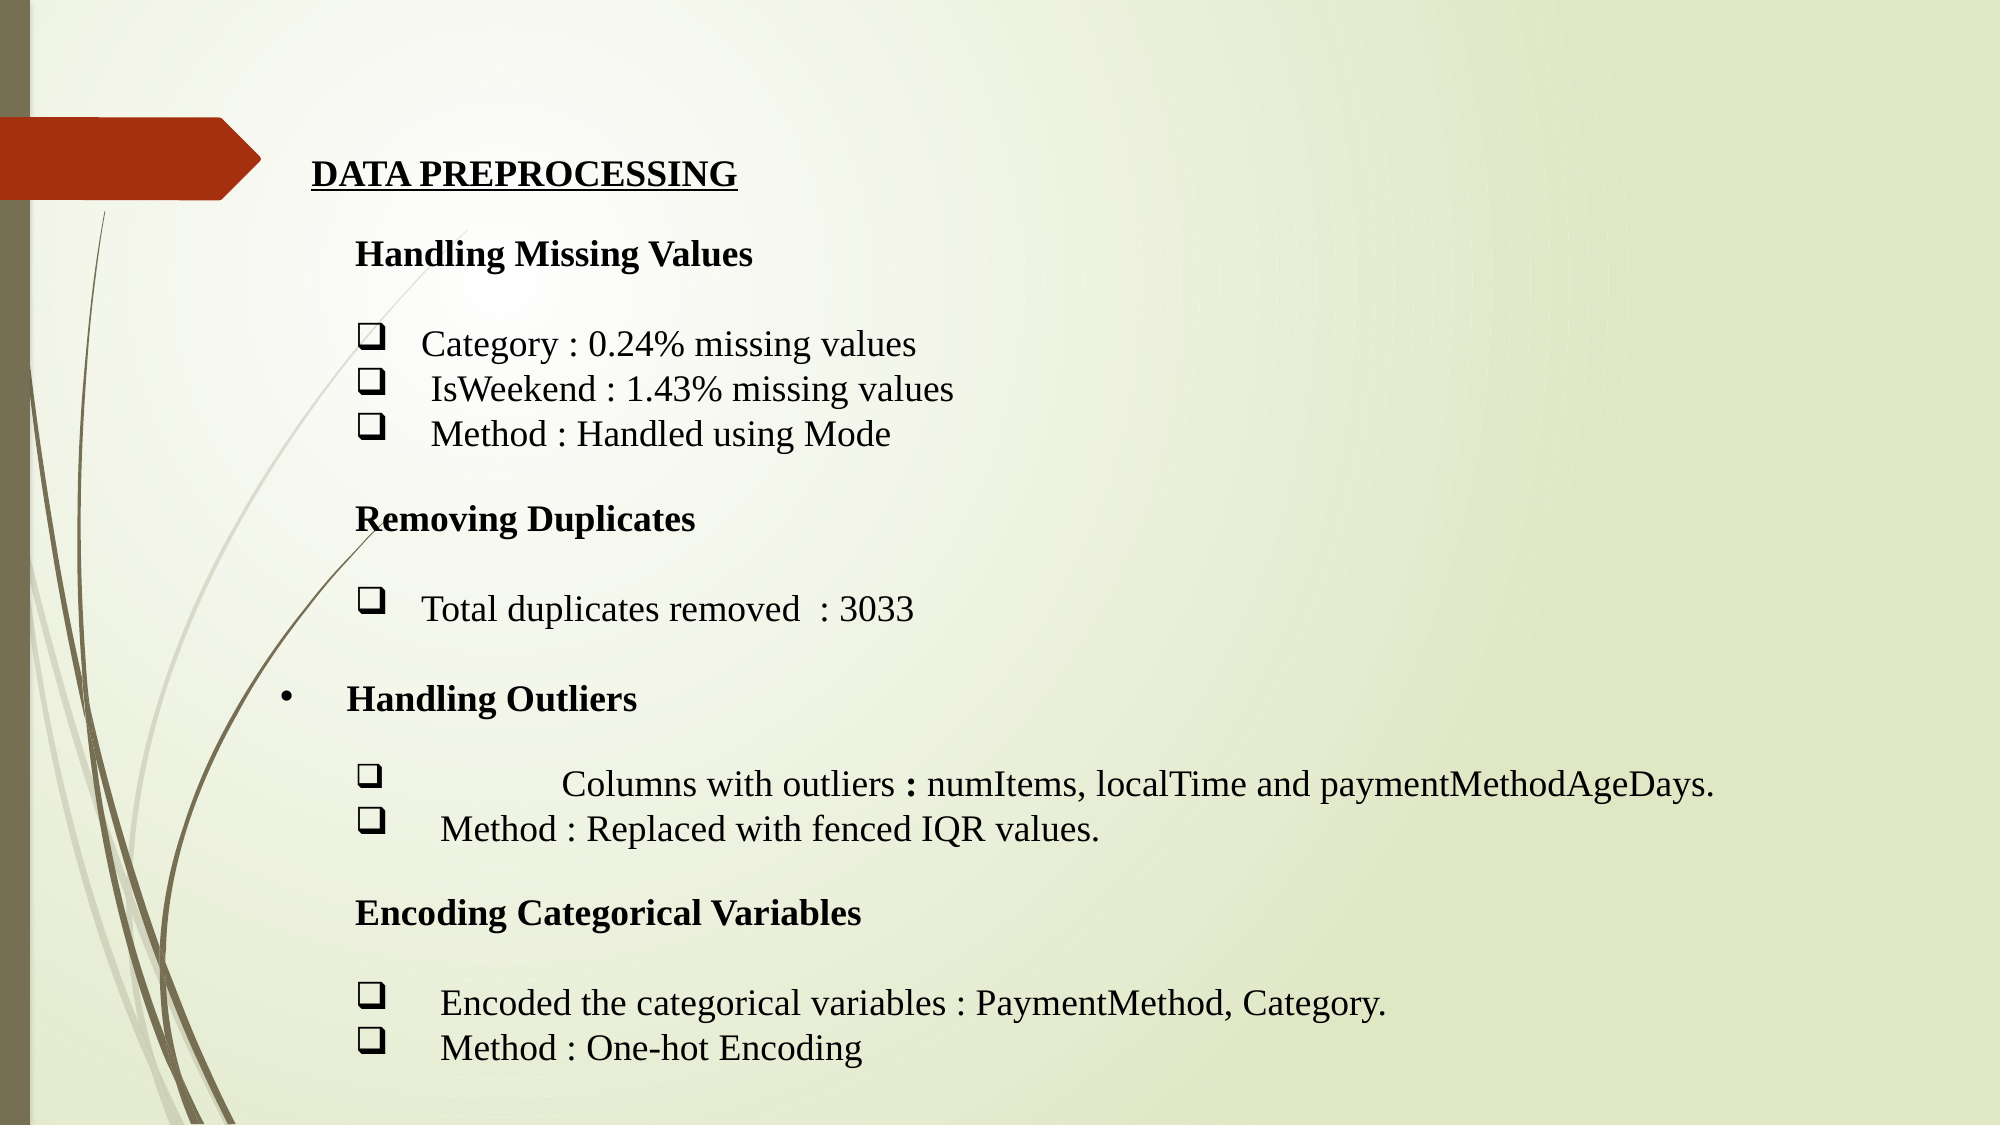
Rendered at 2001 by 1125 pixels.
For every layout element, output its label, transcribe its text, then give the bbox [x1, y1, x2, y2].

text_box DATA PREPROCESSING [296, 142, 1945, 292]
text_box Handling Missing Values Category : 0.24% missing values IsWeekend : 1.43% missing values Method : Handled using Mode Removing Duplicates Total duplicates removed : 3033 Handling Outliers Columns with outliers : numItems, localTime and paymentMethodAgeDays. Method : Replaced with fenced IQR values. Encoding Categorical Variables Encoded the categorical variables : PaymentMethod, Category. Method : One-hot Encoding [265, 221, 1881, 1116]
